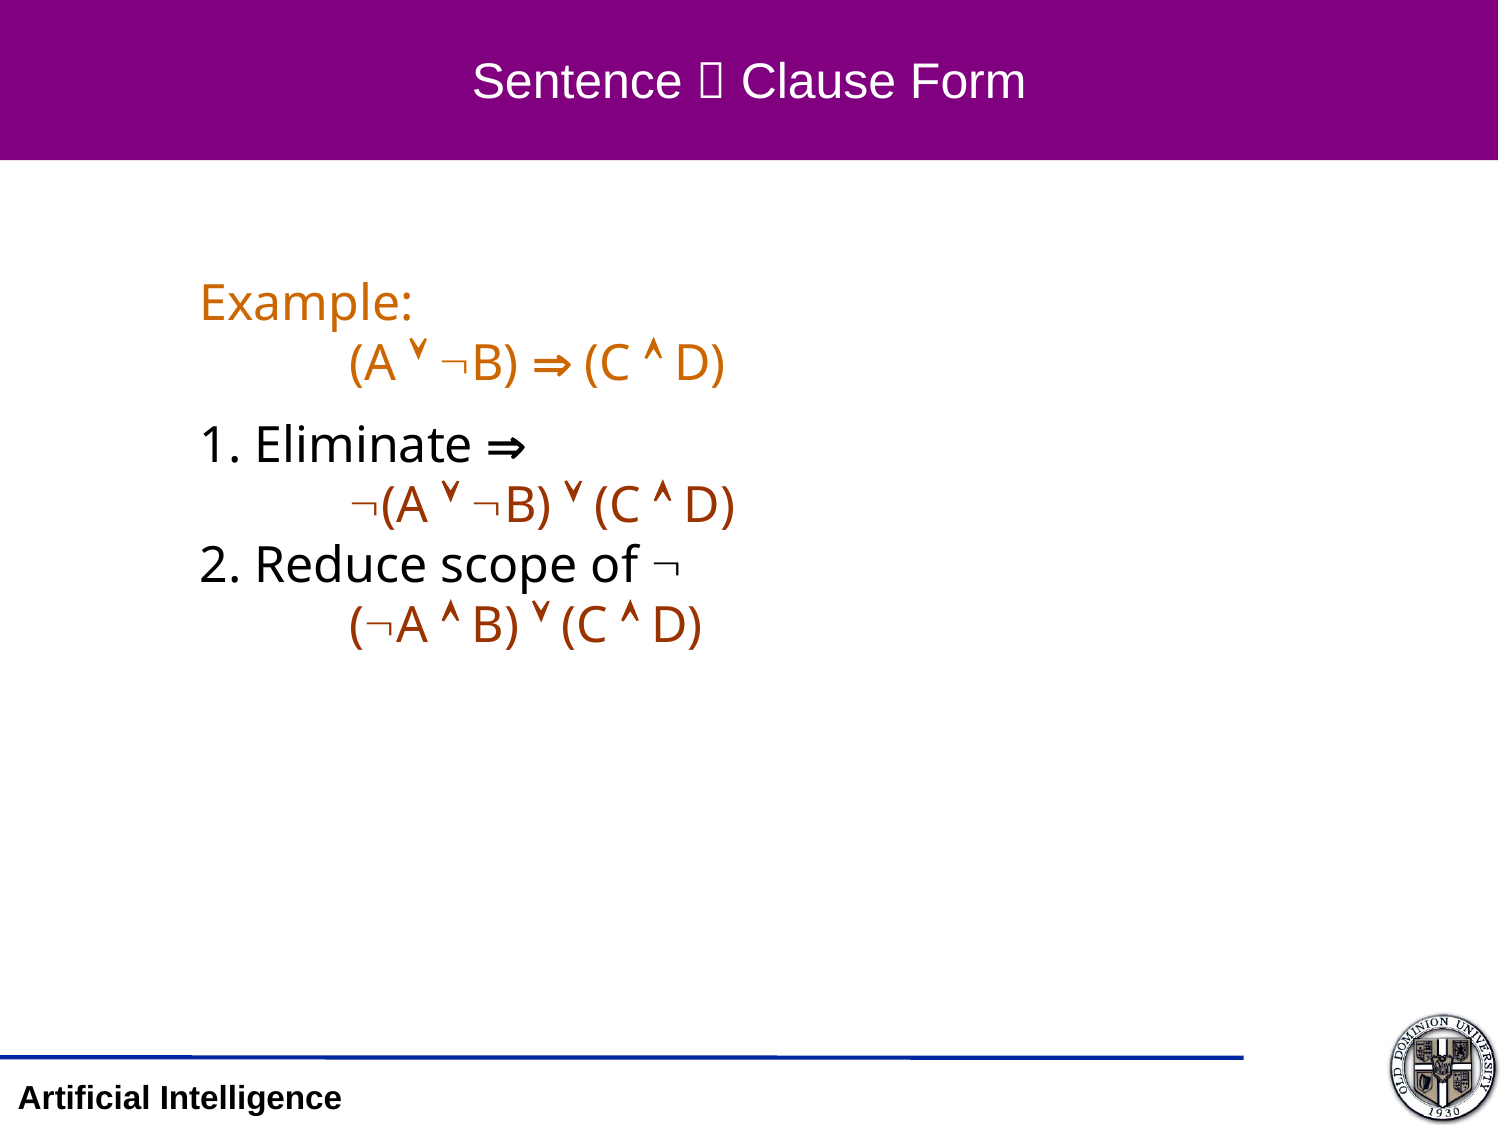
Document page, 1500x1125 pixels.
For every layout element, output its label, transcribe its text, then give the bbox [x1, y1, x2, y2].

picture [1387, 1012, 1500, 1125]
title Sentence  Clause Form [3, 1, 1496, 155]
text_box Example: (A  B)  (C  D) 1. Eliminate  (A  B)  (C  D) 2. Reduce scope of  (A  B)  (C  D) [184, 262, 751, 660]
